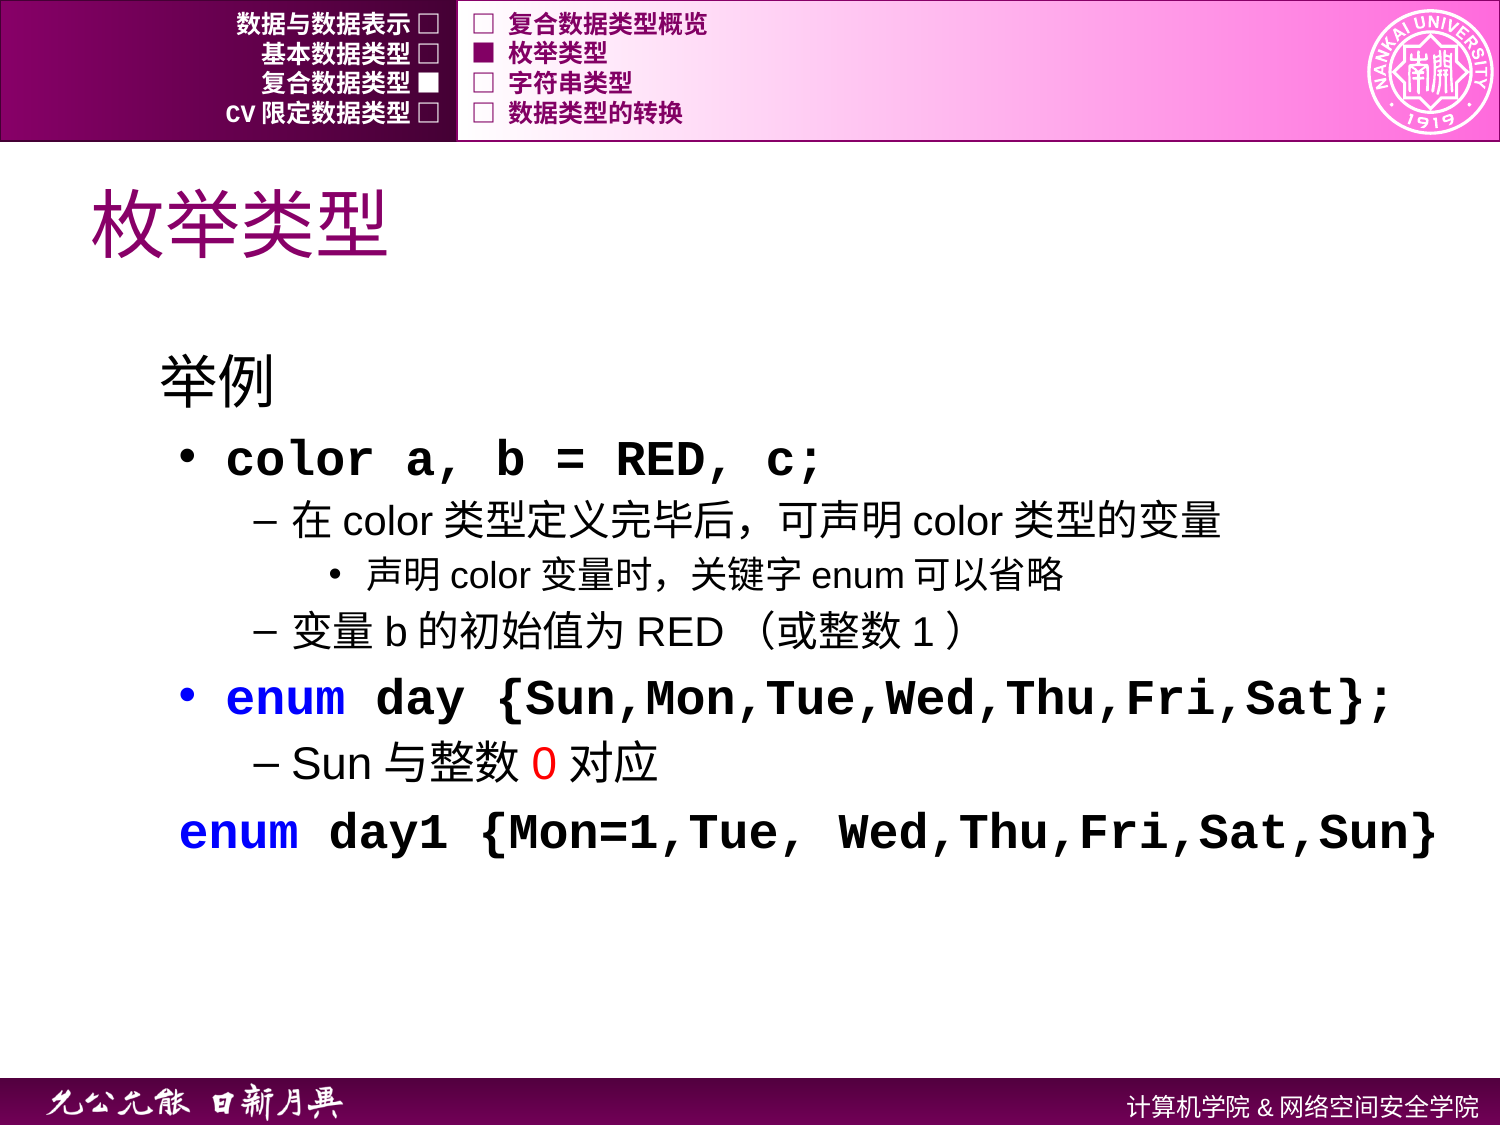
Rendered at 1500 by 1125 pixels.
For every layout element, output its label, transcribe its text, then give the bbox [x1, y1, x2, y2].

text_box CV限定数据类型 □ [0, 95, 455, 129]
text_box □ 字符串类型 [455, 66, 1361, 95]
text_box ■ 枚举类型 [455, 36, 1361, 66]
picture [35, 1081, 356, 1122]
text_box 复合数据类型 ■ [0, 66, 455, 95]
text_box 基本数据类型 □ [0, 36, 455, 66]
text_box □ 复合数据类型概览 [455, 7, 1361, 36]
text_box 数据与数据表示 □ [0, 7, 455, 36]
title 枚举类型 [74, 163, 1426, 282]
text_box □ 数据类型的转换 [455, 95, 1361, 129]
list 举例 color a, b = RED, c; 在color类型定义完毕后，可声明color类型的变量 声明color变量时，关键字enum可以省略 变量b的初始值为RED（或整数1） enum day {Sun,Mon,Tue,Wed,Thu,Fri,Sat}; Sun与整数0对应 enum day1 {Mon=1,Tue, Wed,Thu,Fri,Sat,Sun} [88, 337, 1471, 1038]
